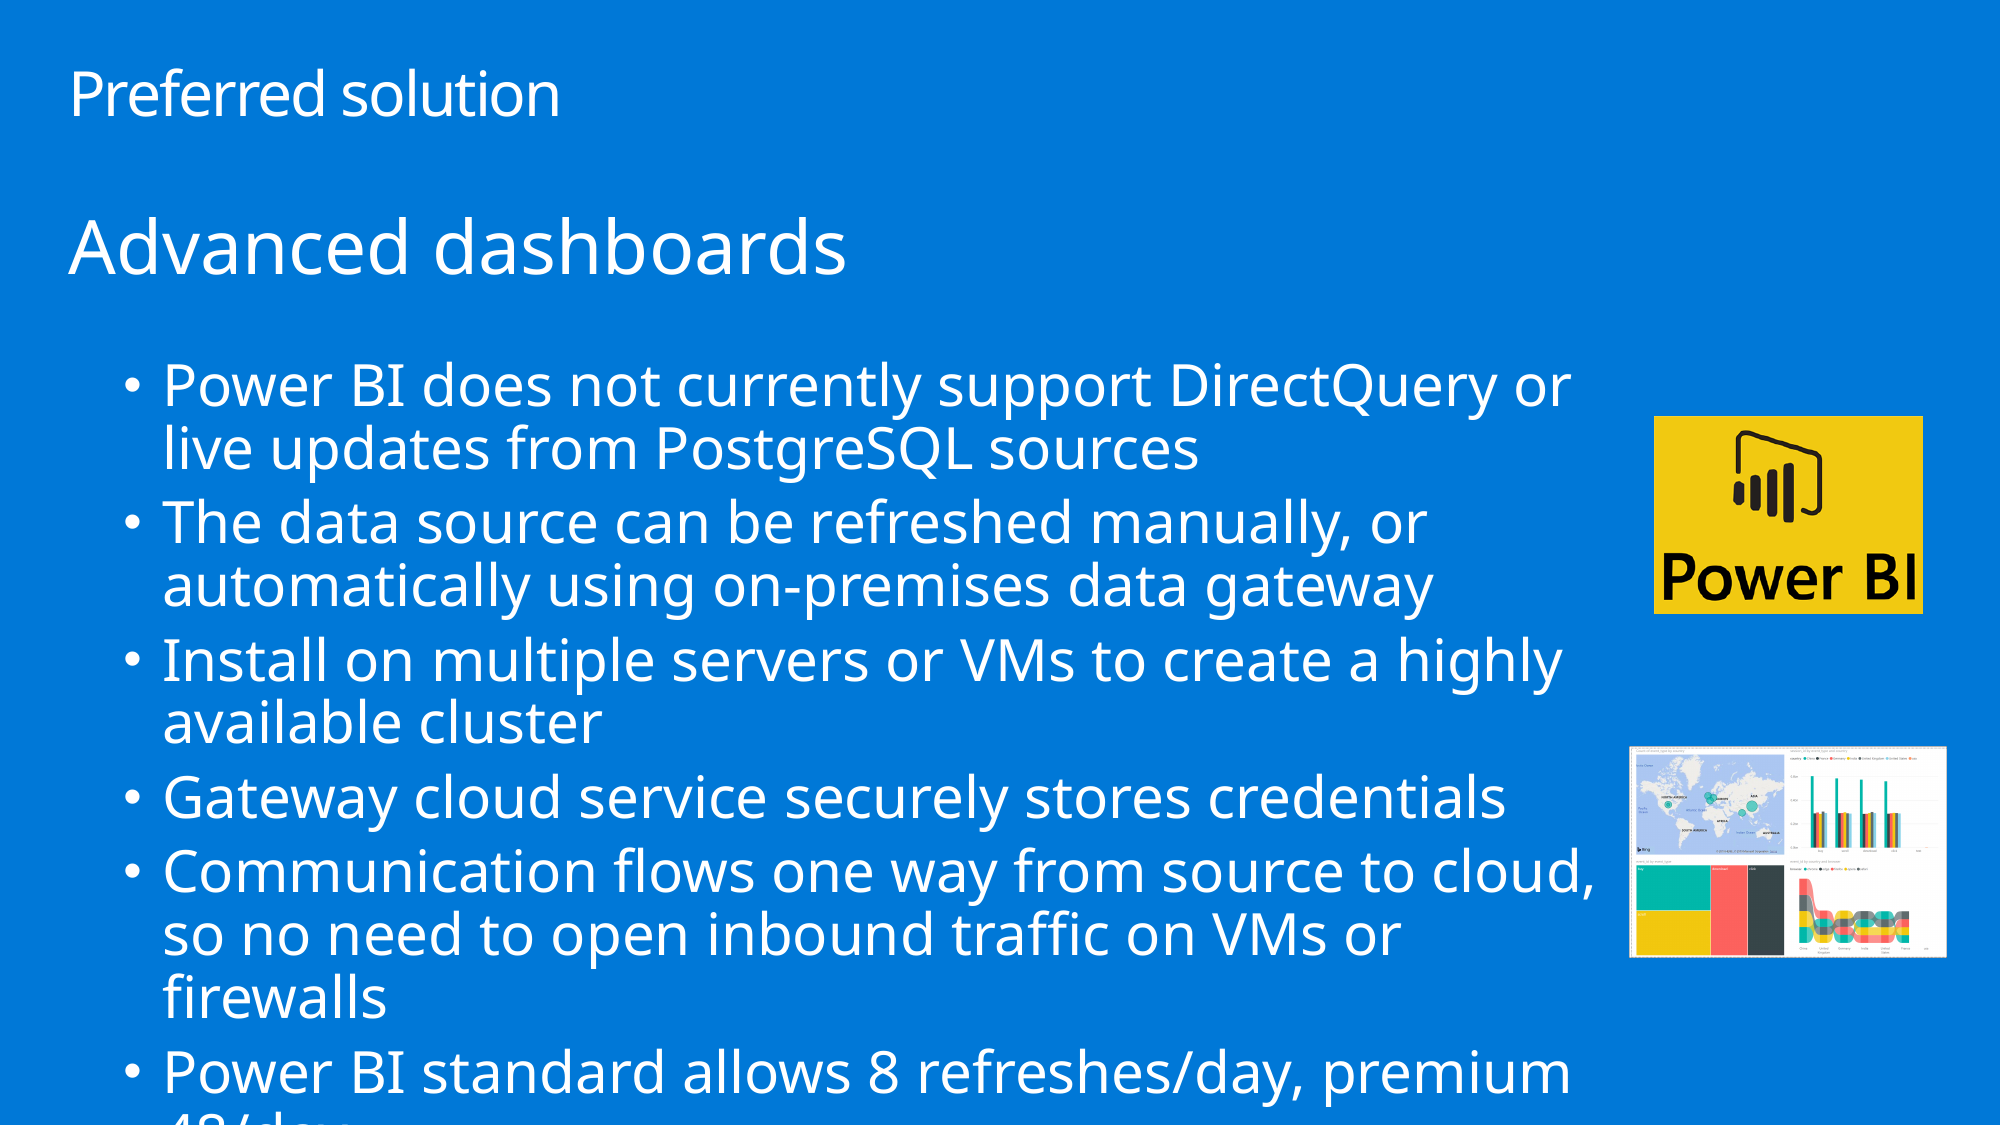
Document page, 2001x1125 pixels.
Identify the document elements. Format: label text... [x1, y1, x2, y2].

title Preferred solution [44, 47, 1957, 196]
picture [1654, 416, 1923, 615]
list Advanced dashboards Power BI does not currently support DirectQuery or live updates from PostgreSQL sources The data source can be refreshed manually, or automatically using on-premises data gateway Install on multiple servers or VMs to create a highly available cluster Gateway cloud service securely stores credentials Communication flows one way from source to cloud, so no need to open inbound traffic on VMs or firewalls Power BI standard allows 8 refreshes/day, premium 48/day [44, 195, 1655, 1125]
picture [1629, 745, 1947, 959]
